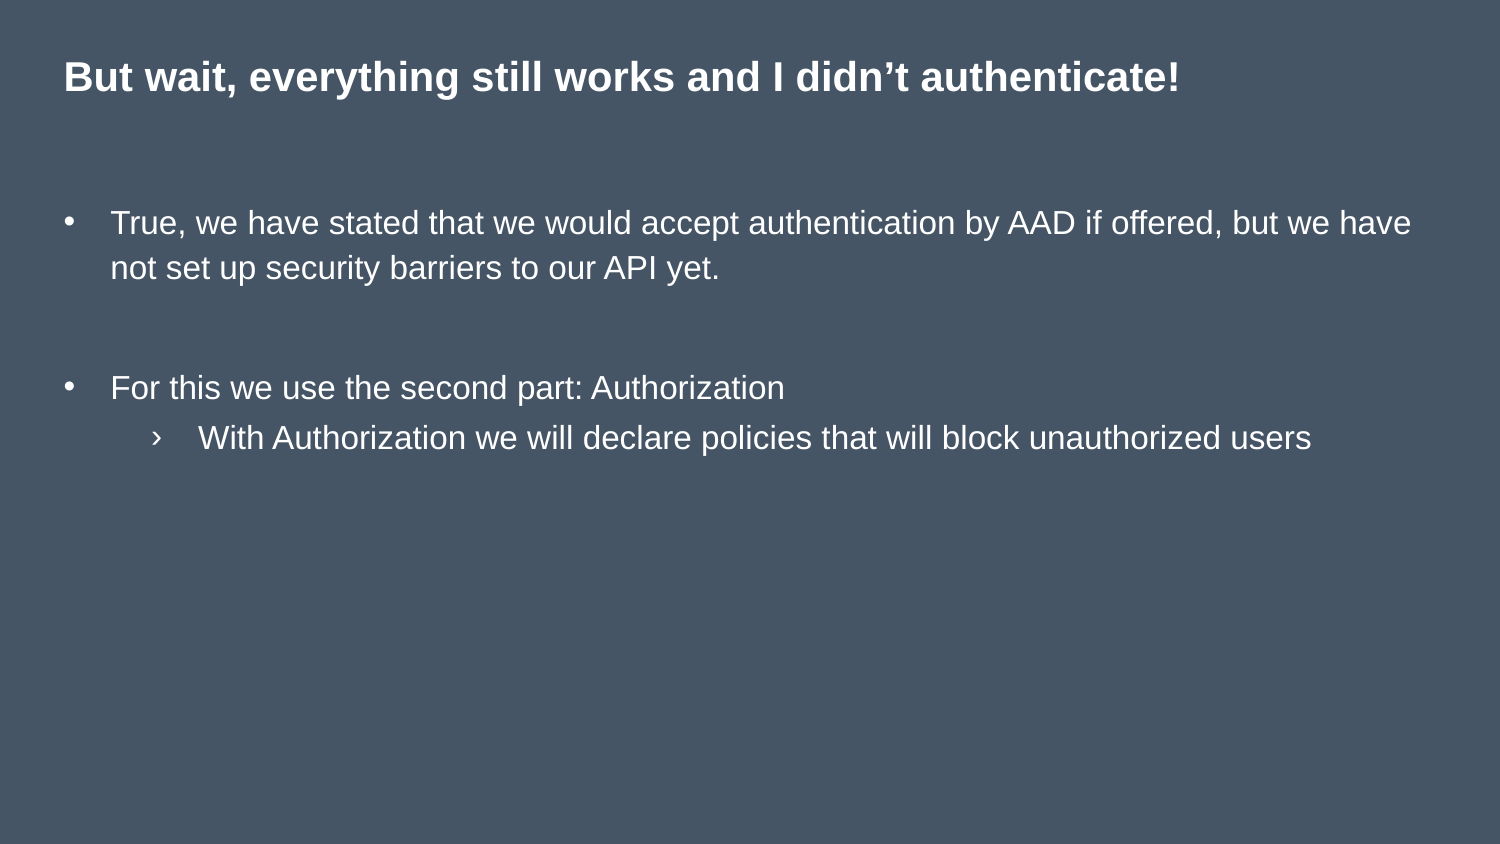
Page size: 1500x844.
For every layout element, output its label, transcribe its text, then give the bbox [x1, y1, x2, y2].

title But wait, everything still works and I didn’t authenticate! [48, 20, 1449, 119]
list True, we have stated that we would accept authentication by AAD if offered, but we have not set up security barriers to our API yet. For this we use the second part: Authorization With Authorization we will declare policies that will block unauthorized users [48, 188, 1449, 776]
